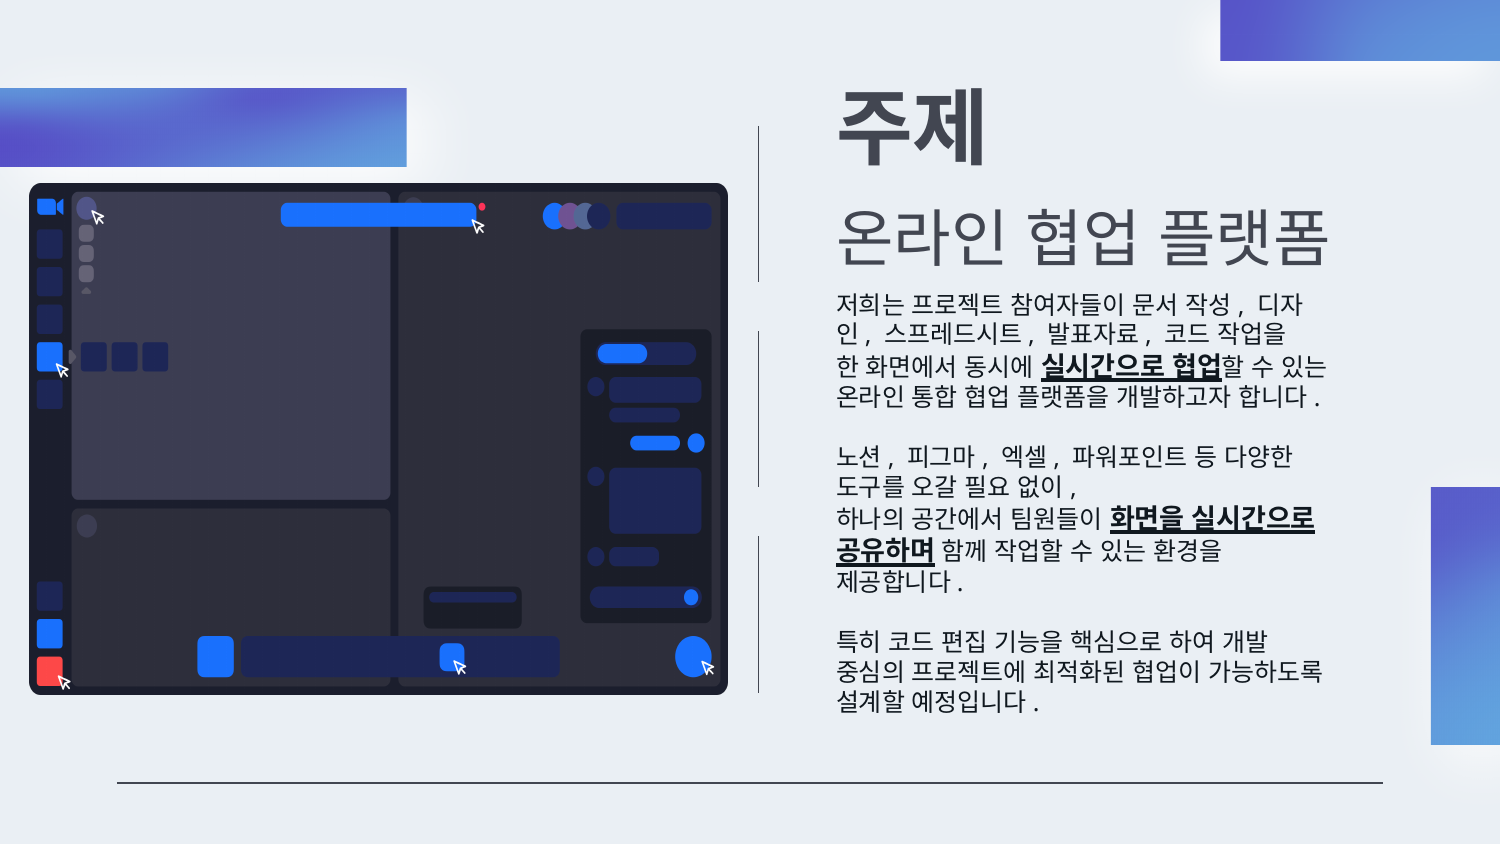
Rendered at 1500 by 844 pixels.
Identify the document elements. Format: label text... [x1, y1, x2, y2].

title 주제 [820, 64, 1345, 183]
picture [29, 183, 728, 695]
subtitle 온라인 협업 플랫폼 [820, 183, 1423, 275]
picture [1430, 487, 1500, 746]
picture [1220, 0, 1500, 61]
picture [0, 88, 407, 167]
subtitle 저희는 프로젝트 참여자들이 문서 작성, 디자인, 스프레드시트, 발표자료, 코드 작업을 한 화면에서 동시에 실시간으로 협업할 수 있는 온라인 통합 협업 플랫폼을 개발하고자 합니다. 노션, 피그마, 엑셀, 파워포인트 등 다양한 도구를 오갈 필요 없이, 하나의 공간에서 팀원들이 화면을 실시간으로 공유하며 함께 작업할 수 있는 환경을 제공합니다. 특히 코드 편집 기능을 핵심으로 하여 개발 중심의 프로젝트에 최적화된 협업이 가능하도록 설계할 예정입니다. [820, 275, 1345, 751]
